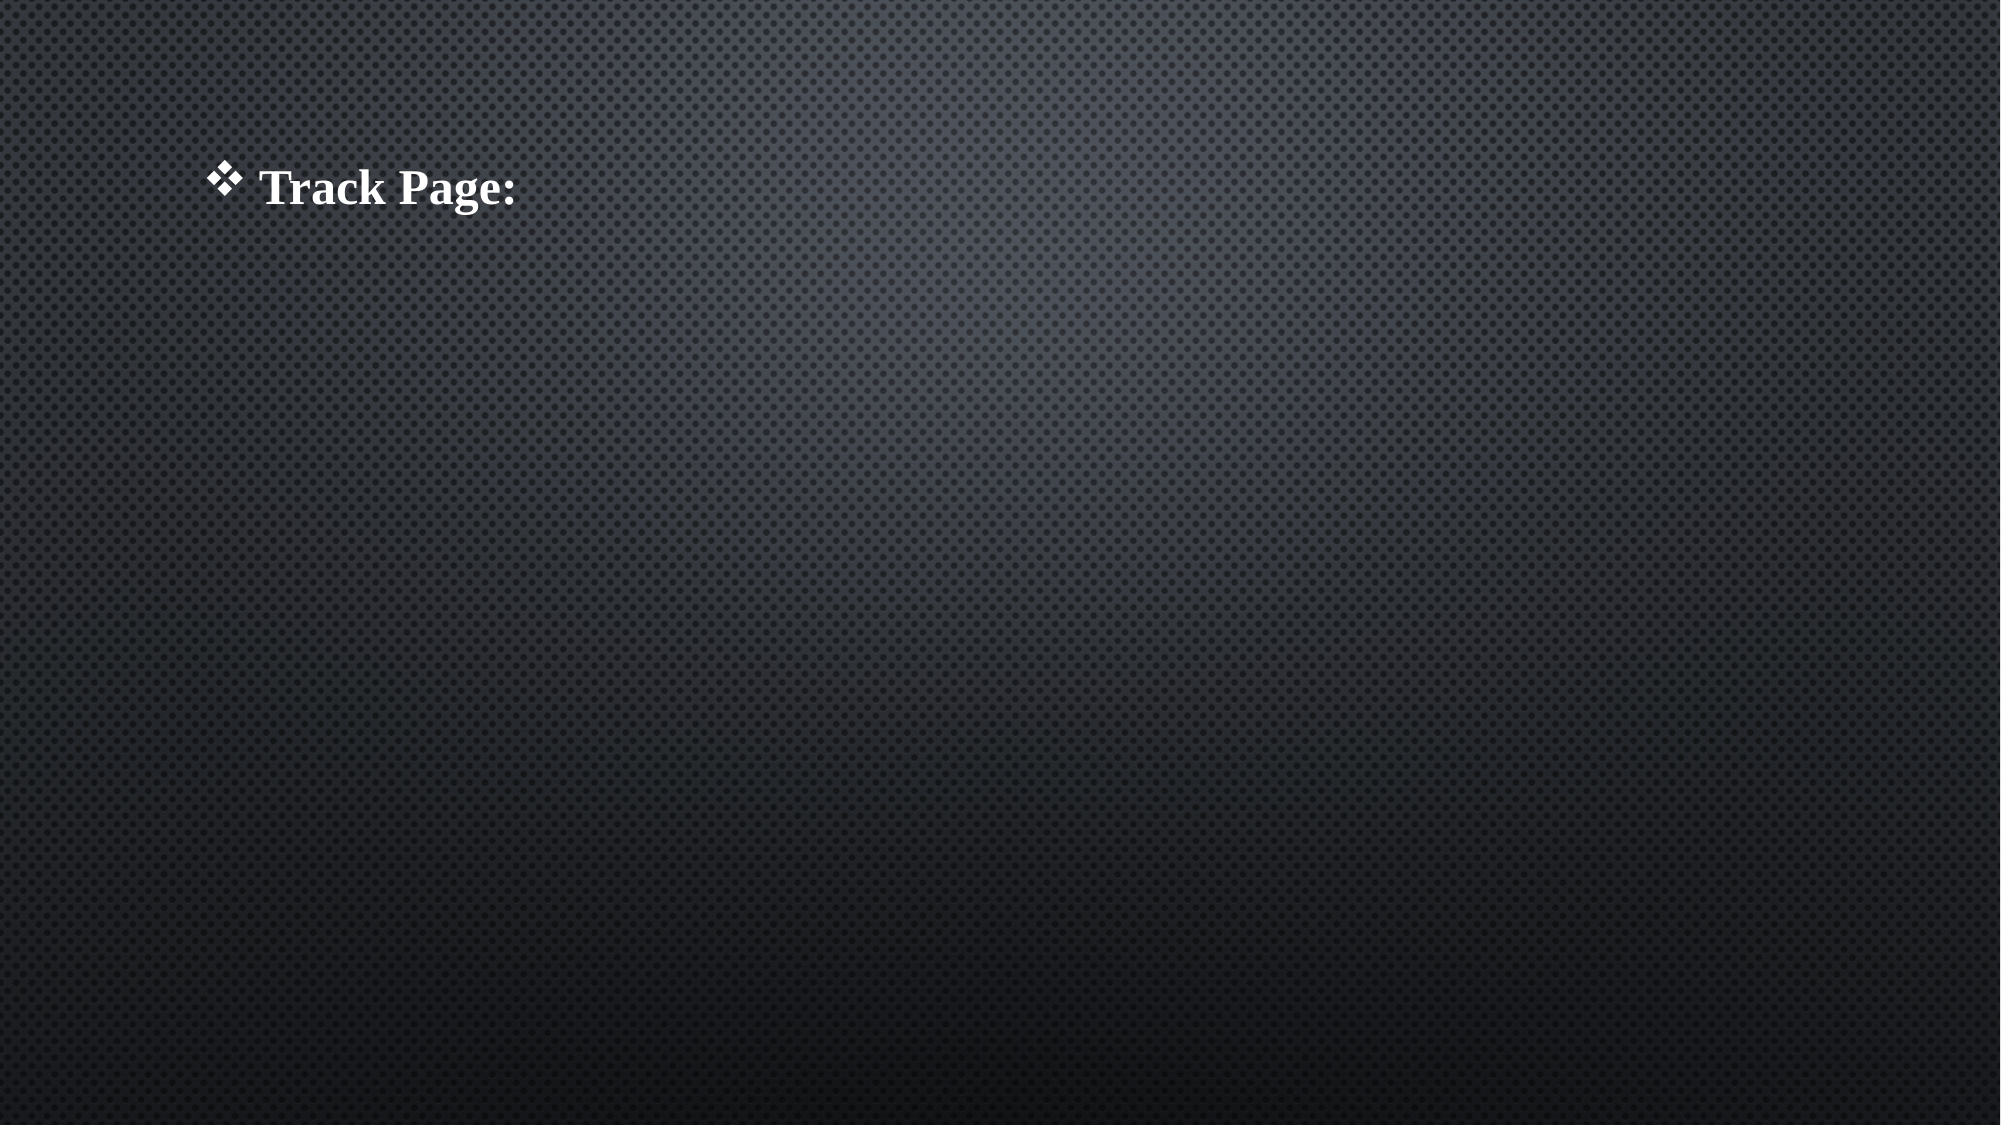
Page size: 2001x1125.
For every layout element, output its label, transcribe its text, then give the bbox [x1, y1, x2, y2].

text_box Track Page: [187, 146, 1041, 222]
